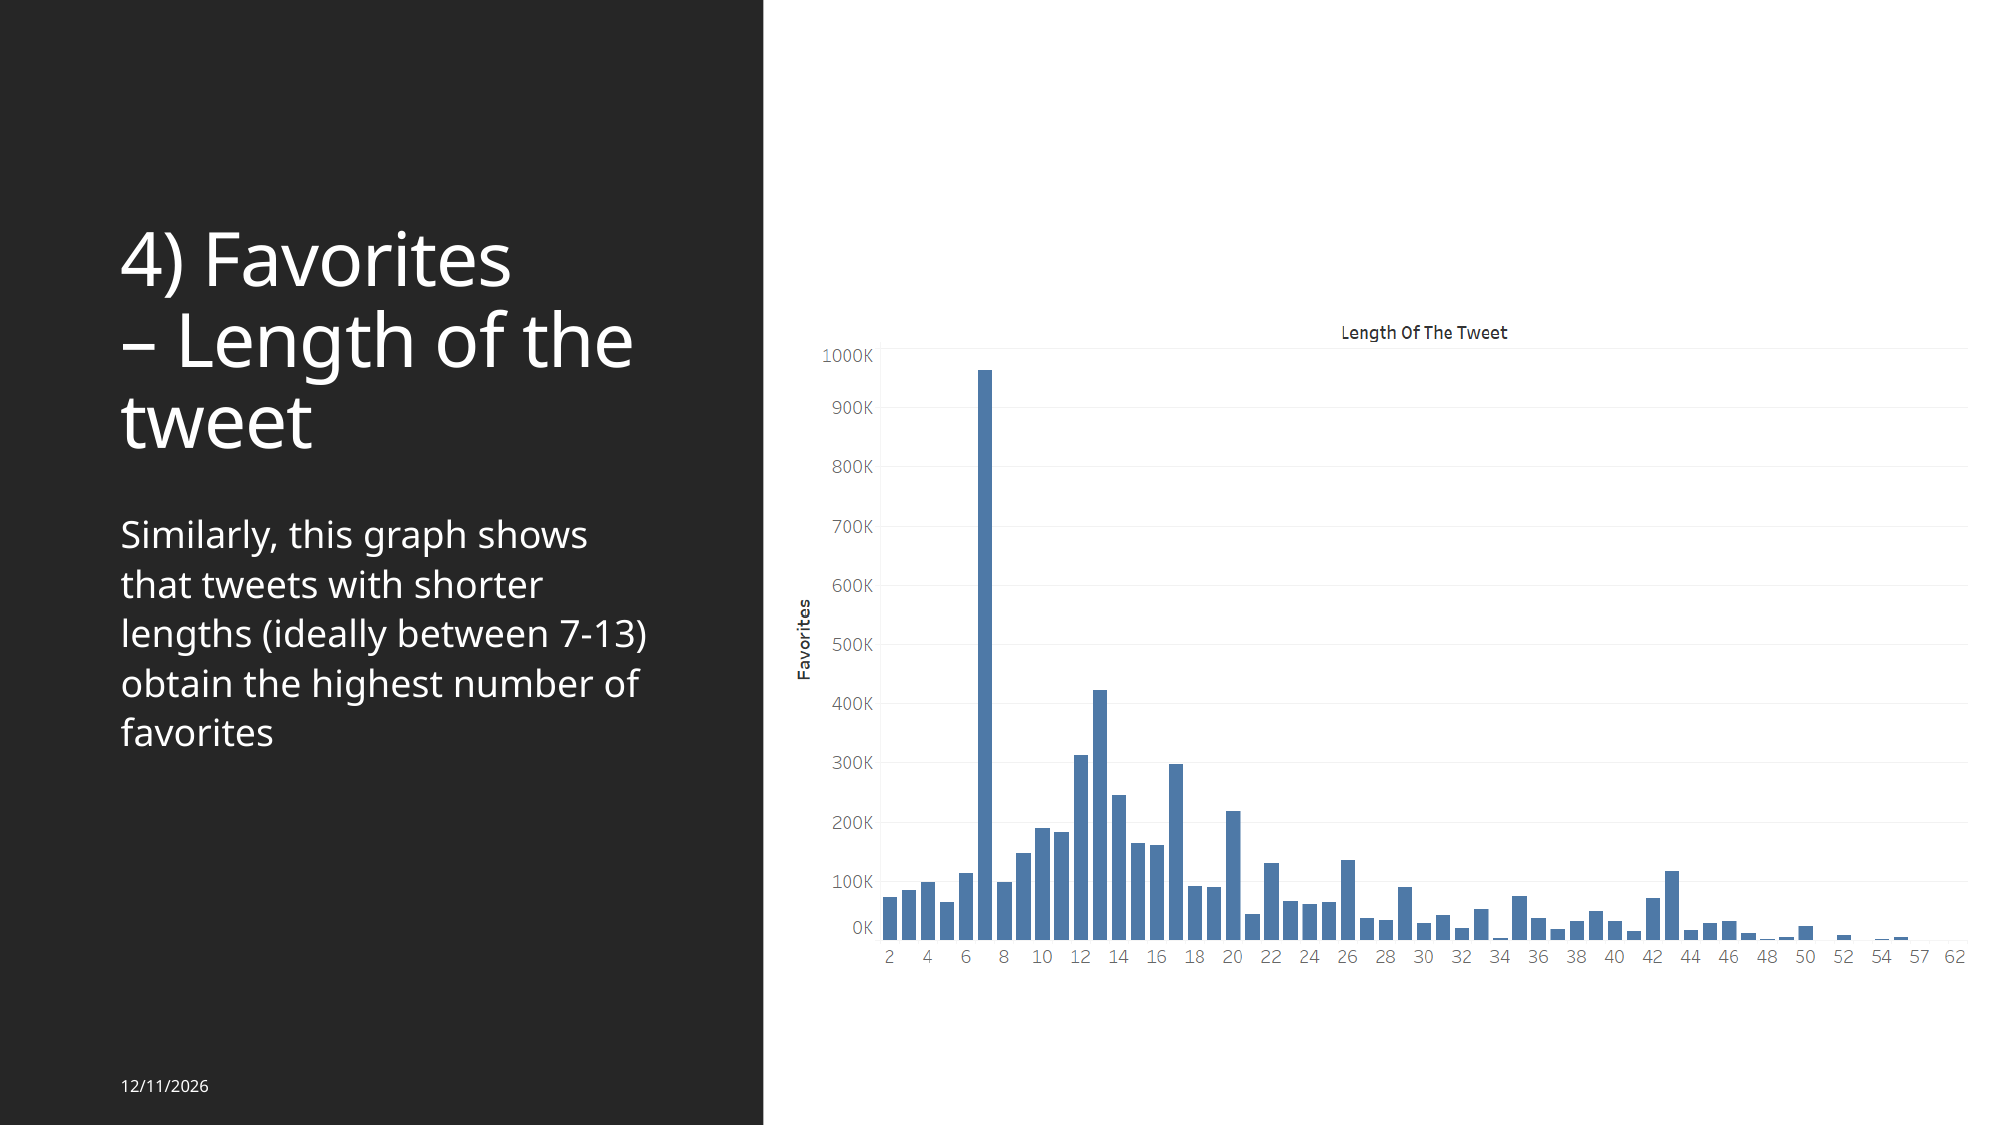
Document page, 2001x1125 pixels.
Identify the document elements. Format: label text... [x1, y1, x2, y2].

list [785, 316, 1985, 977]
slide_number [105, 1057, 683, 1118]
list Similarly, this graph shows that tweets with shorter lengths (ideally between 7-13) obtain the highest number of favorites [105, 499, 683, 1002]
title 4) Favorites – Length of the tweet [105, 128, 683, 473]
